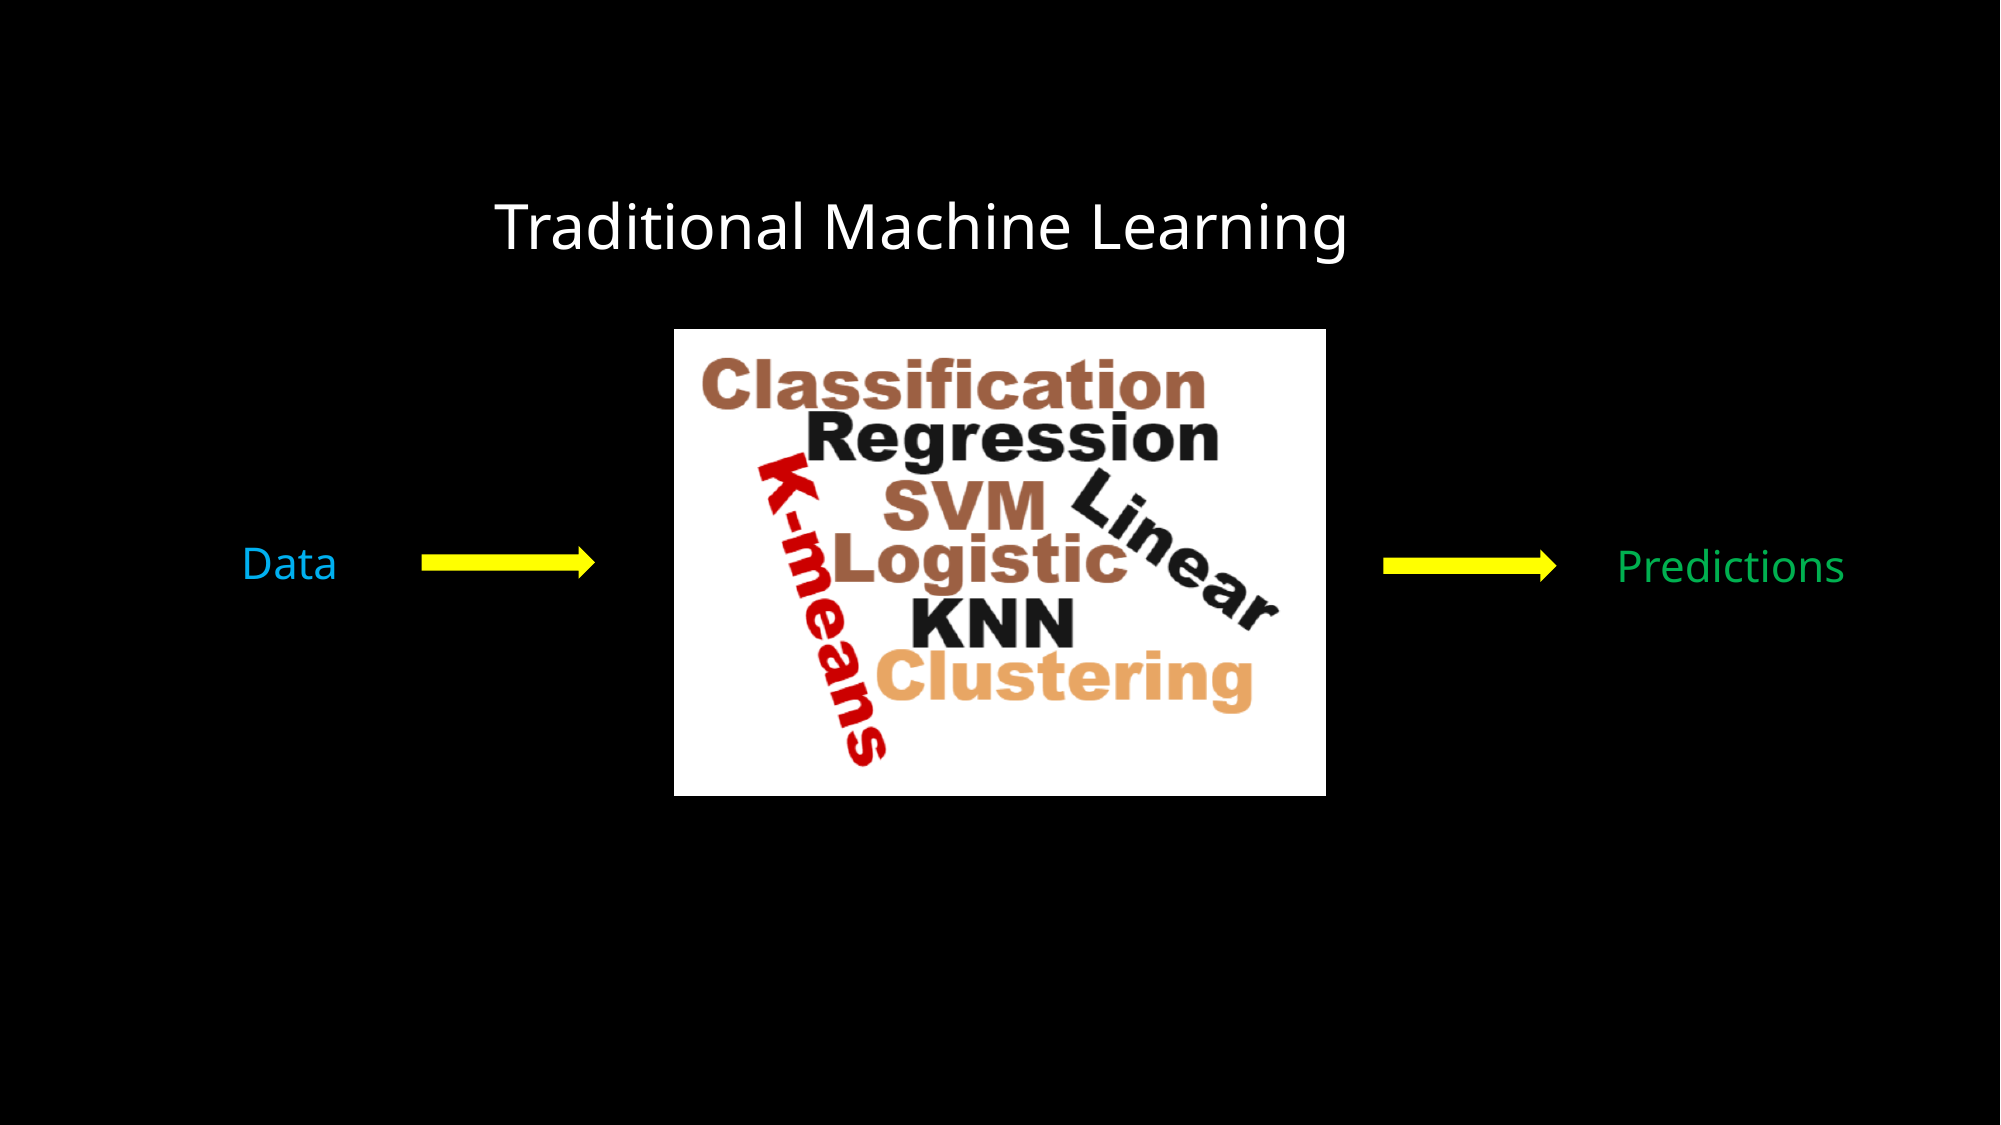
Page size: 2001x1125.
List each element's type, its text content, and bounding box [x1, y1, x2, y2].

text_box Data [226, 528, 399, 596]
text_box [420, 543, 597, 582]
text_box [1382, 546, 1559, 585]
picture [674, 329, 1326, 796]
text_box Predictions [1601, 531, 1946, 599]
text_box Traditional Machine Learning [479, 179, 1521, 270]
